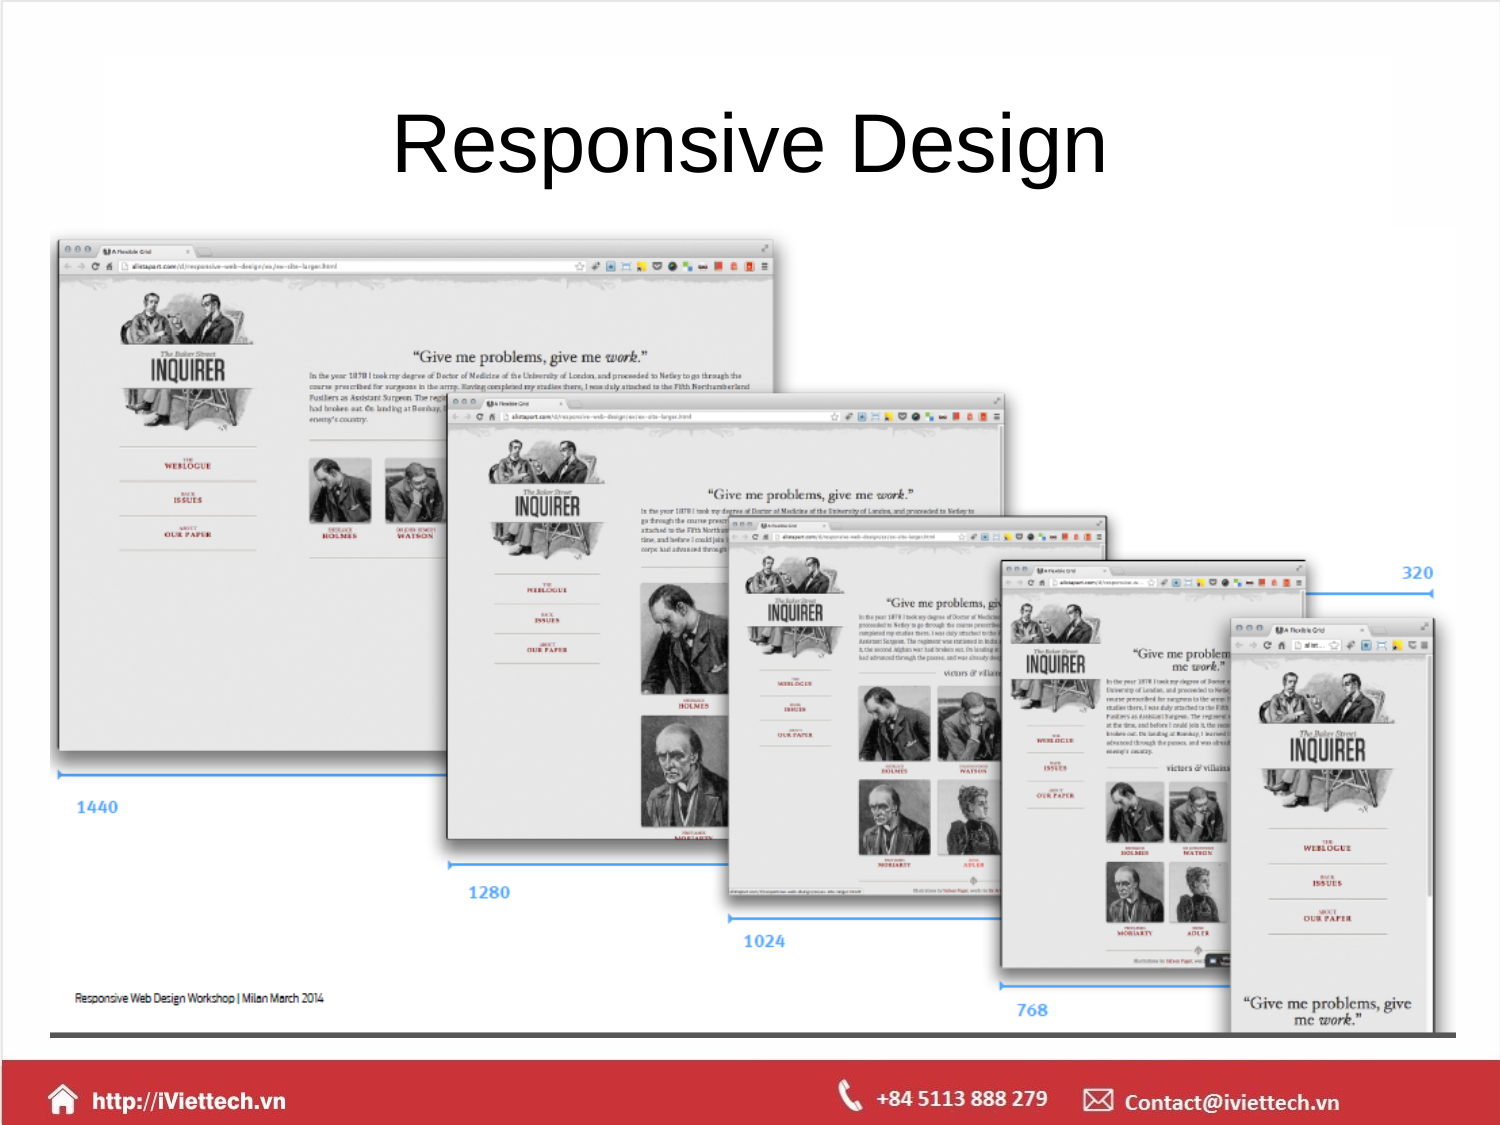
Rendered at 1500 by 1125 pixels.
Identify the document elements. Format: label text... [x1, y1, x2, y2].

picture [0, 0, 1500, 1125]
title Responsive Design [74, 44, 1426, 225]
